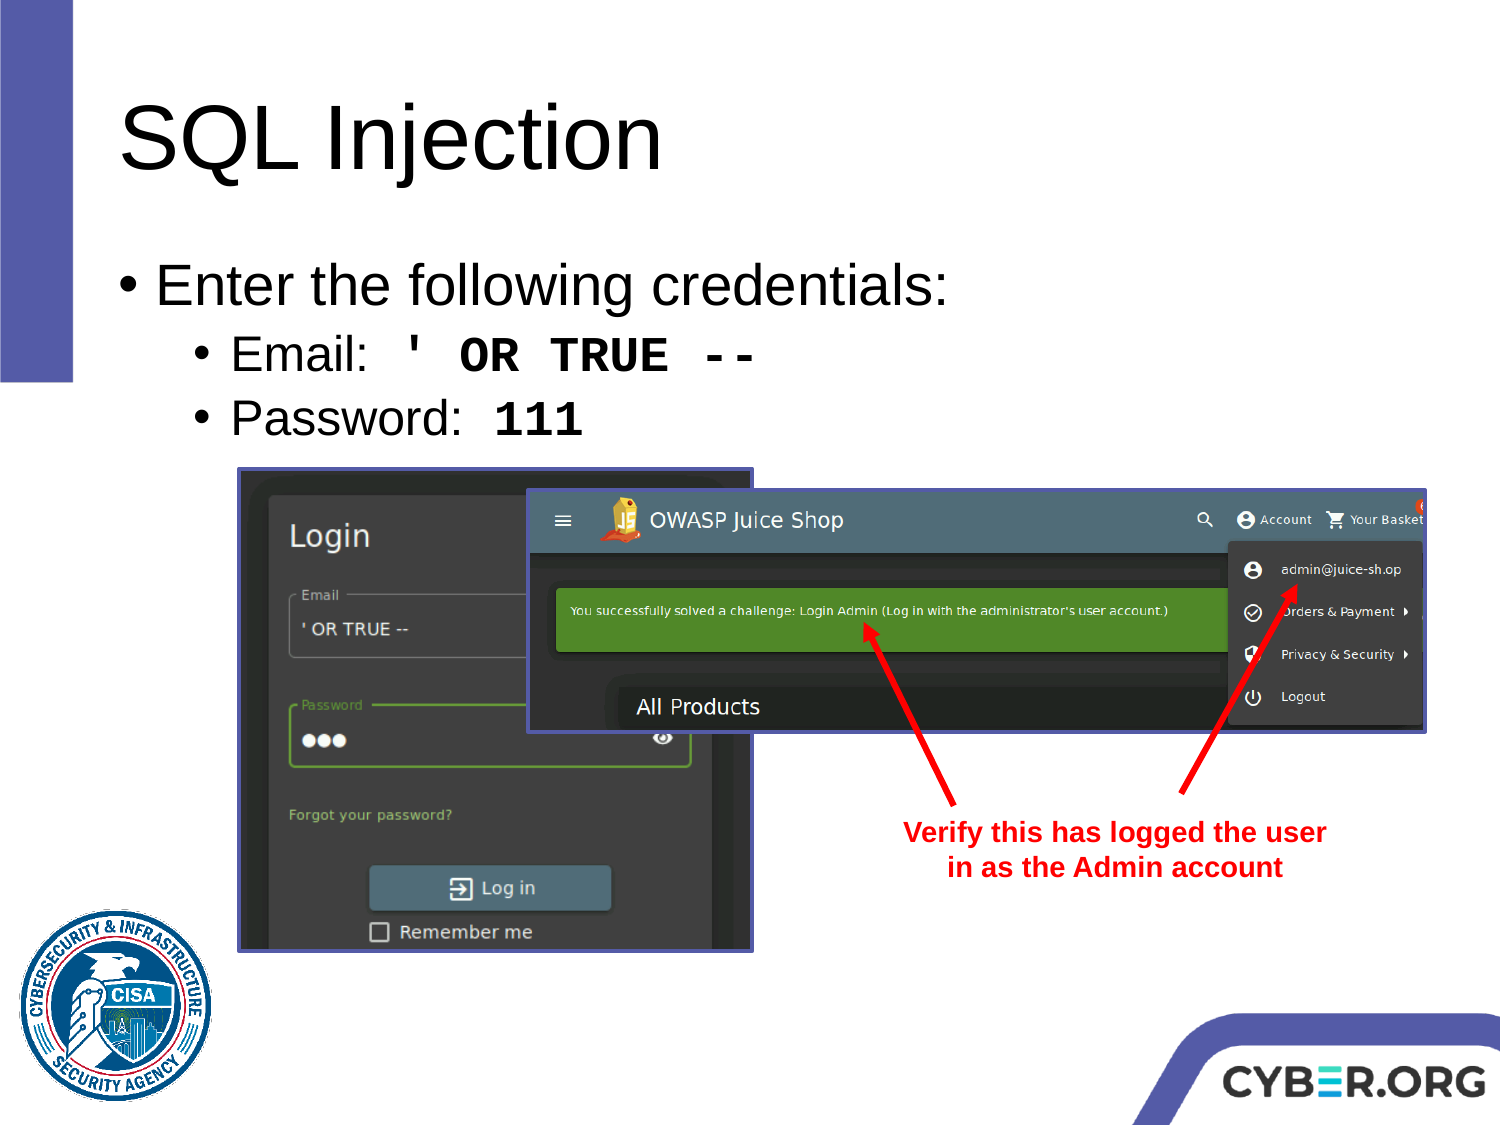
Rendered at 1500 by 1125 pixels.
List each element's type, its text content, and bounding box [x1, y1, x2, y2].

title SQL Injection [103, 59, 1397, 220]
picture [0, 0, 1500, 1125]
list Enter the following credentials: Email: ' OR TRUE -- Password: 111 [103, 247, 1397, 1014]
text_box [1181, 583, 1298, 794]
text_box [863, 621, 954, 806]
text_box Verify this has logged the user in as the Admin account [888, 805, 1343, 891]
